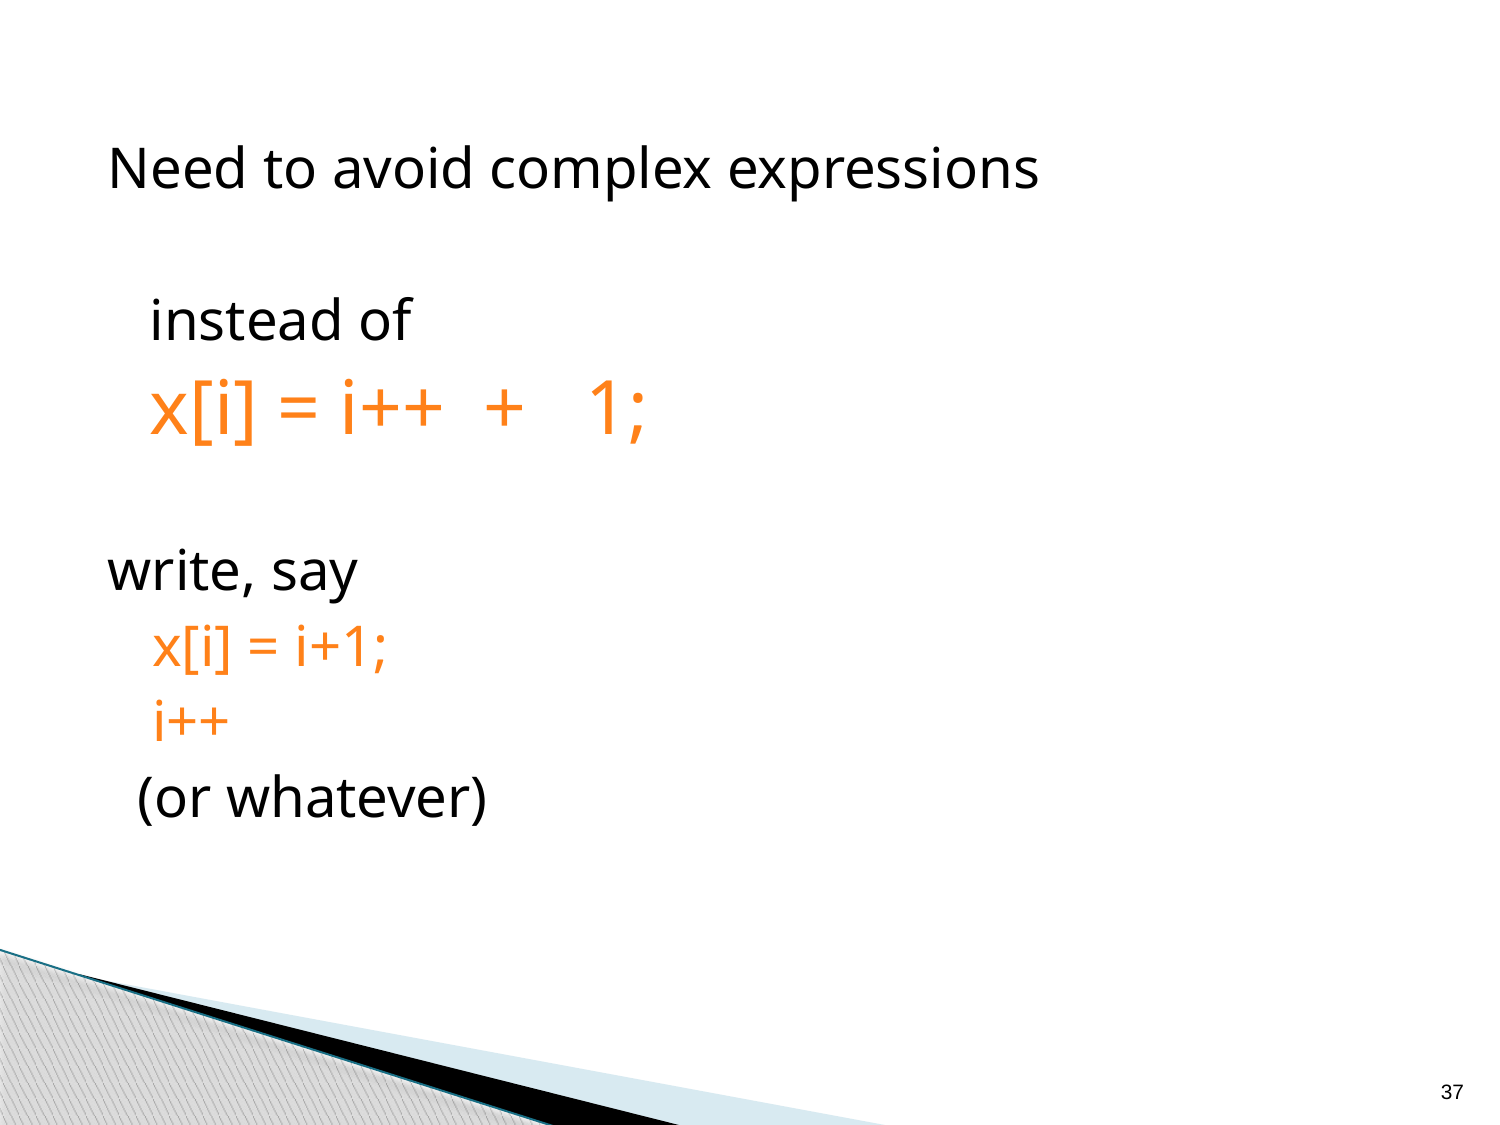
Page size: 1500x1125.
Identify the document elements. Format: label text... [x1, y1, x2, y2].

slide_number 37 [1418, 1051, 1479, 1112]
list Need to avoid complex expressions instead of x[i] = i++ + 1; write, say x[i] = i+1; i++ (or whatever) [75, 125, 1425, 1005]
